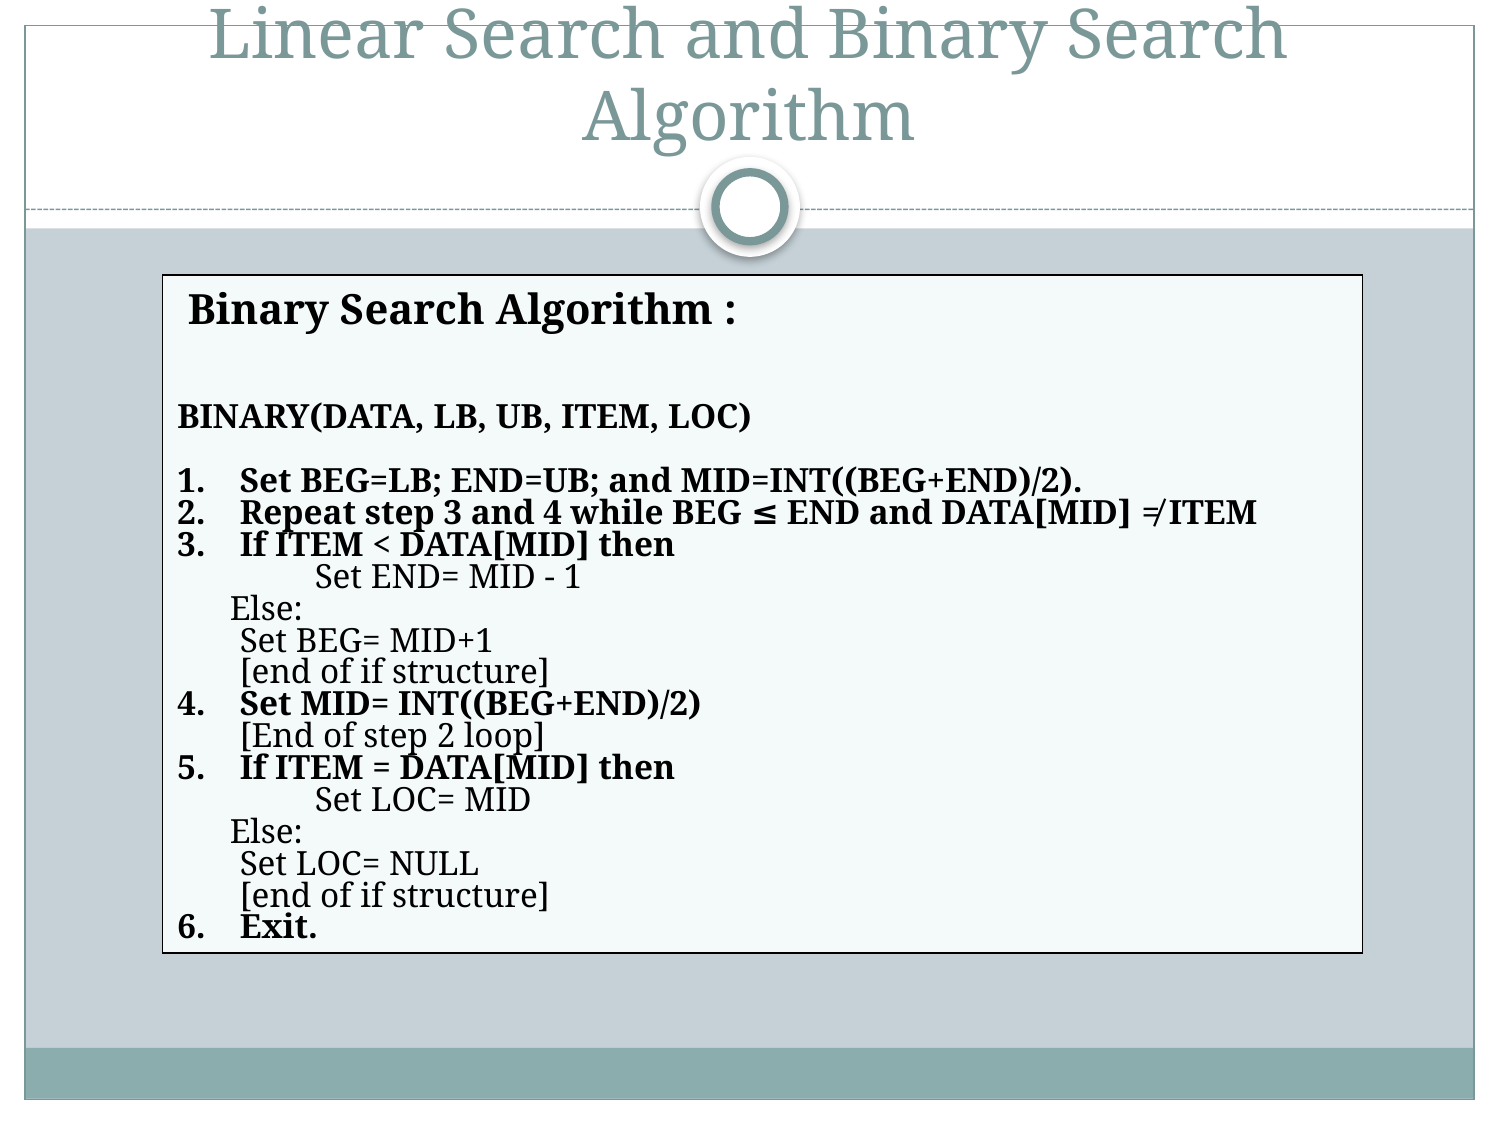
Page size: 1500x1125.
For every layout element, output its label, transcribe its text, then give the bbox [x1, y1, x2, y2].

title Linear Search and Binary Search Algorithm [49, 37, 1450, 162]
text_box Binary Search Algorithm : BINARY(DATA, LB, UB, ITEM, LOC) Set BEG=LB; END=UB; and MID=INT((BEG+END)/2). Repeat step 3 and 4 while BEG ≤ END and DATA[MID] ≠ ITEM If ITEM < DATA[MID] then Set END= MID - 1 Else: Set BEG= MID+1 [end of if structure] Set MID= INT((BEG+END)/2) [End of step 2 loop] If ITEM = DATA[MID] then Set LOC= MID Else: Set LOC= NULL [end of if structure] Exit. [162, 275, 1363, 953]
